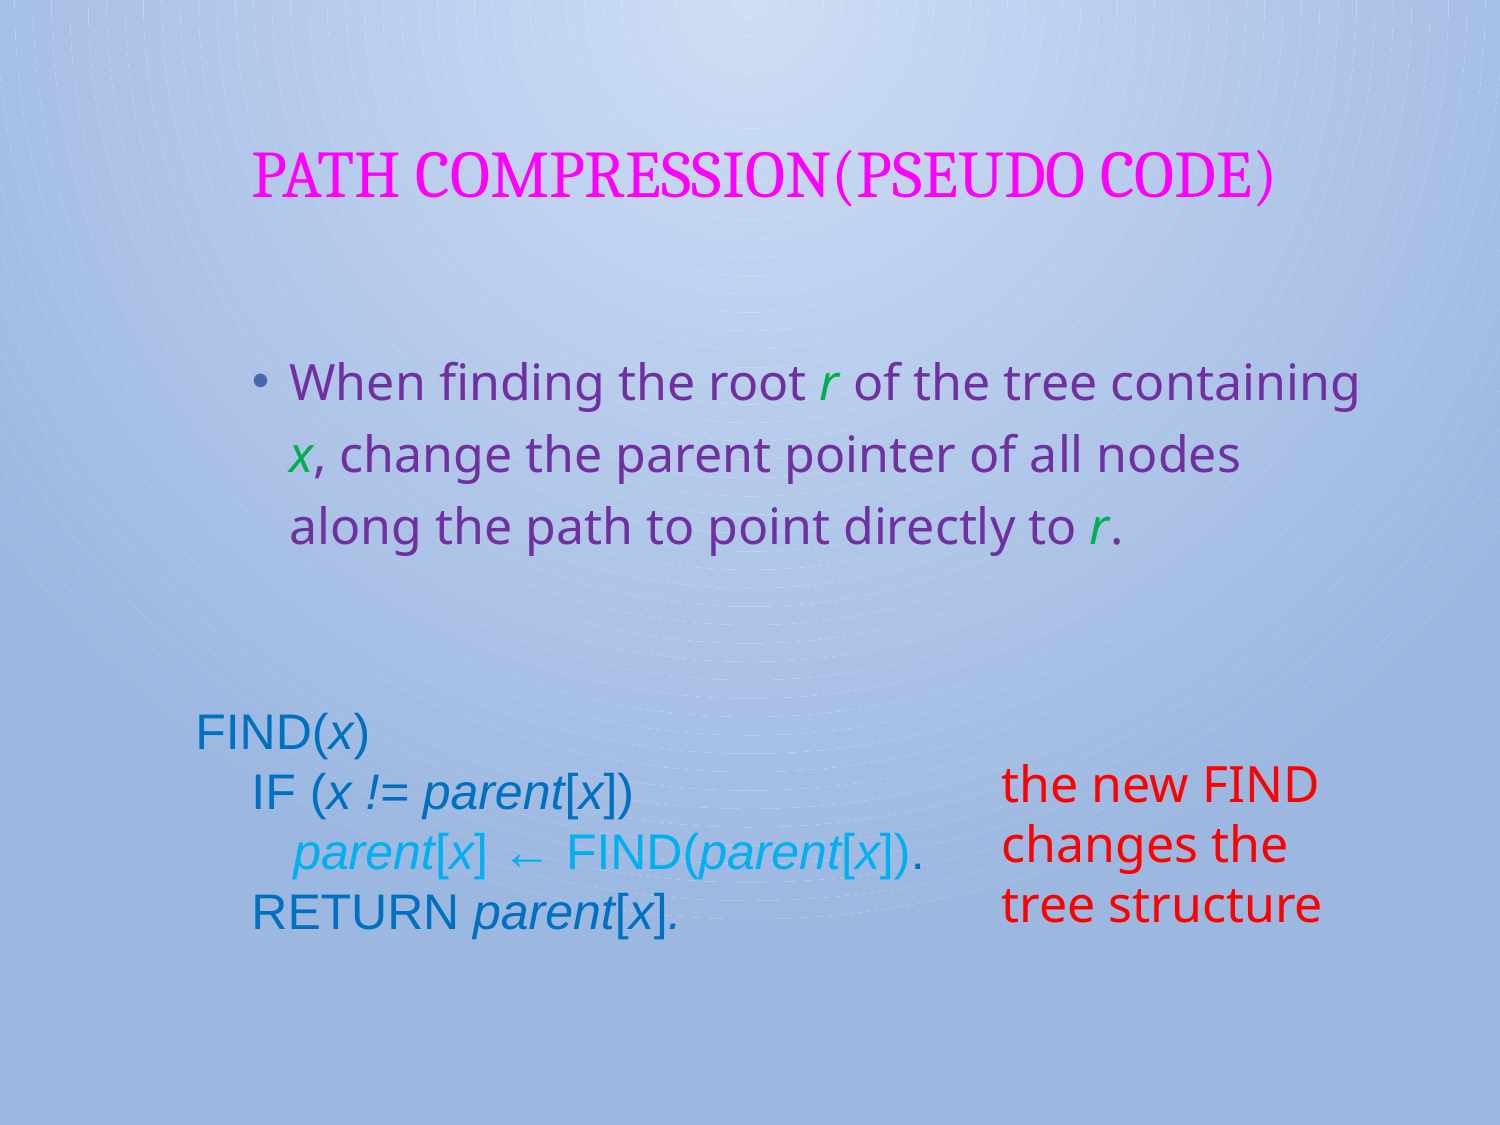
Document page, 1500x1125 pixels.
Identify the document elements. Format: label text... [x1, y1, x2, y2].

list When finding the root r of the tree containing x, change the parent pointer of all nodes along the path to point directly to r. [236, 330, 1397, 897]
text_box FIND(x) IF (x != parent[x]) parent[x] ← FIND(parent[x]). RETURN parent[x]. [180, 692, 1009, 947]
title Path Compression(pseudo code) [236, 131, 1315, 305]
text_box the new FIND changes the tree structure [986, 745, 1384, 940]
